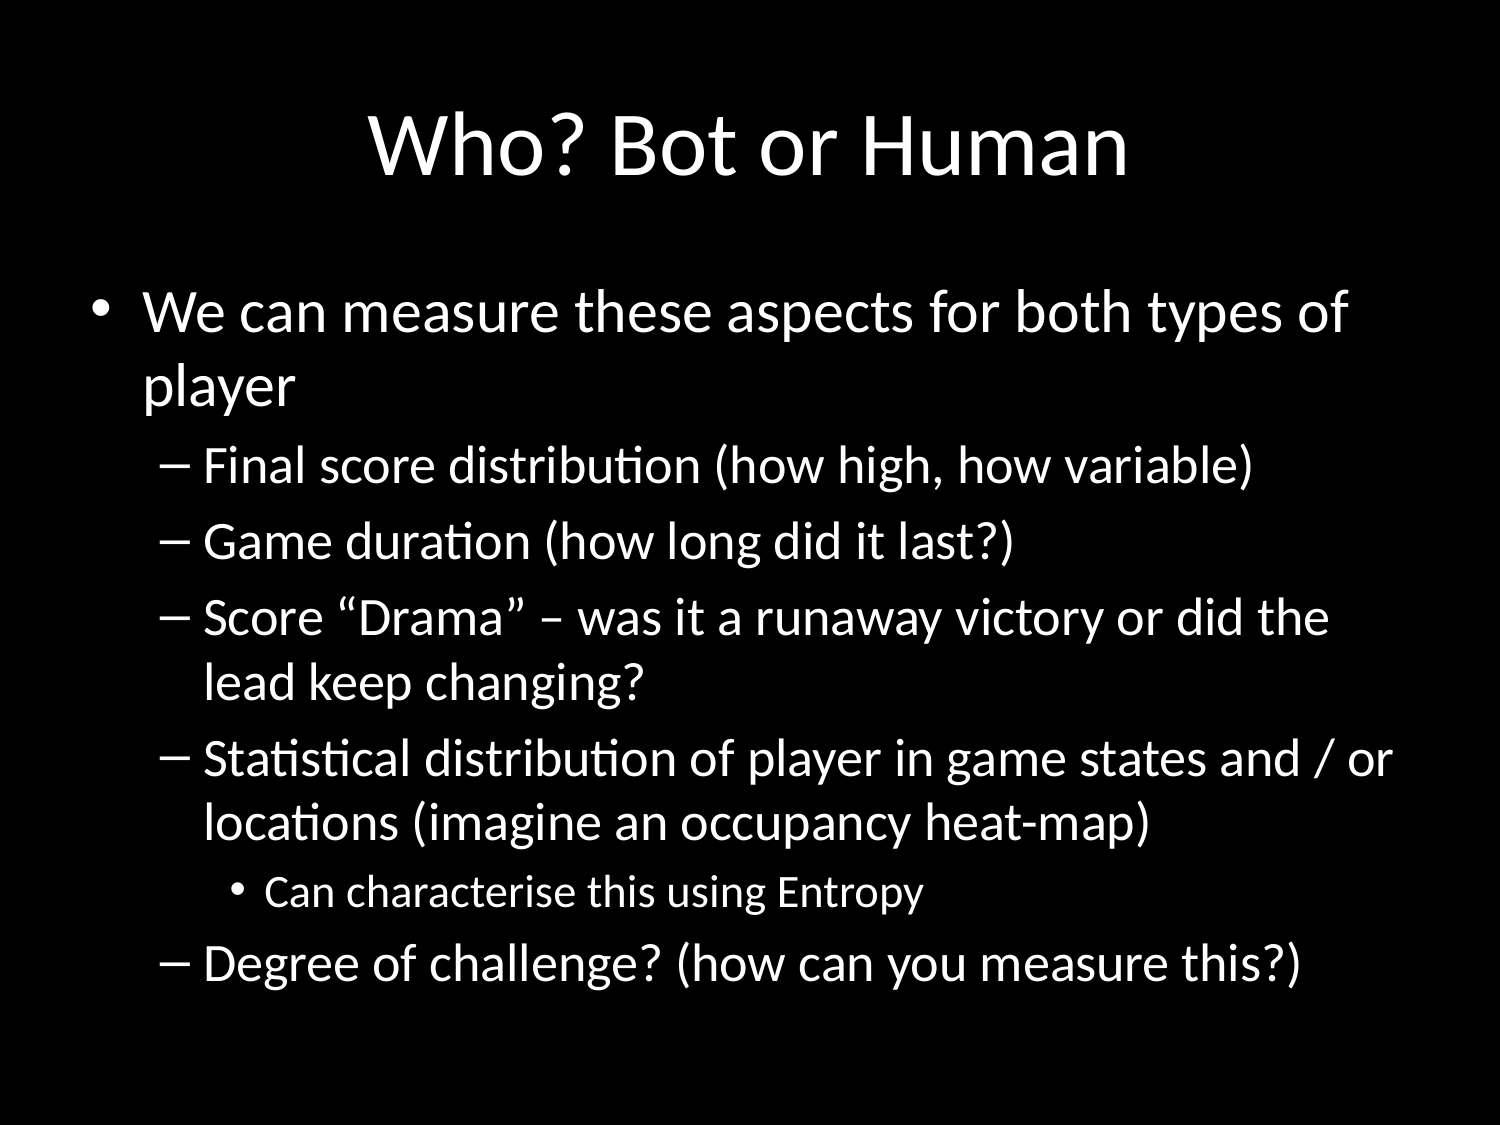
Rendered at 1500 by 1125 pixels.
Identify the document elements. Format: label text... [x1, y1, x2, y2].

list We can measure these aspects for both types of player Final score distribution (how high, how variable) Game duration (how long did it last?) Score “Drama” – was it a runaway victory or did the lead keep changing? Statistical distribution of player in game states and / or locations (imagine an occupancy heat-map) Can characterise this using Entropy Degree of challenge? (how can you measure this?) [75, 262, 1425, 1005]
title Who? Bot or Human [75, 45, 1425, 233]
